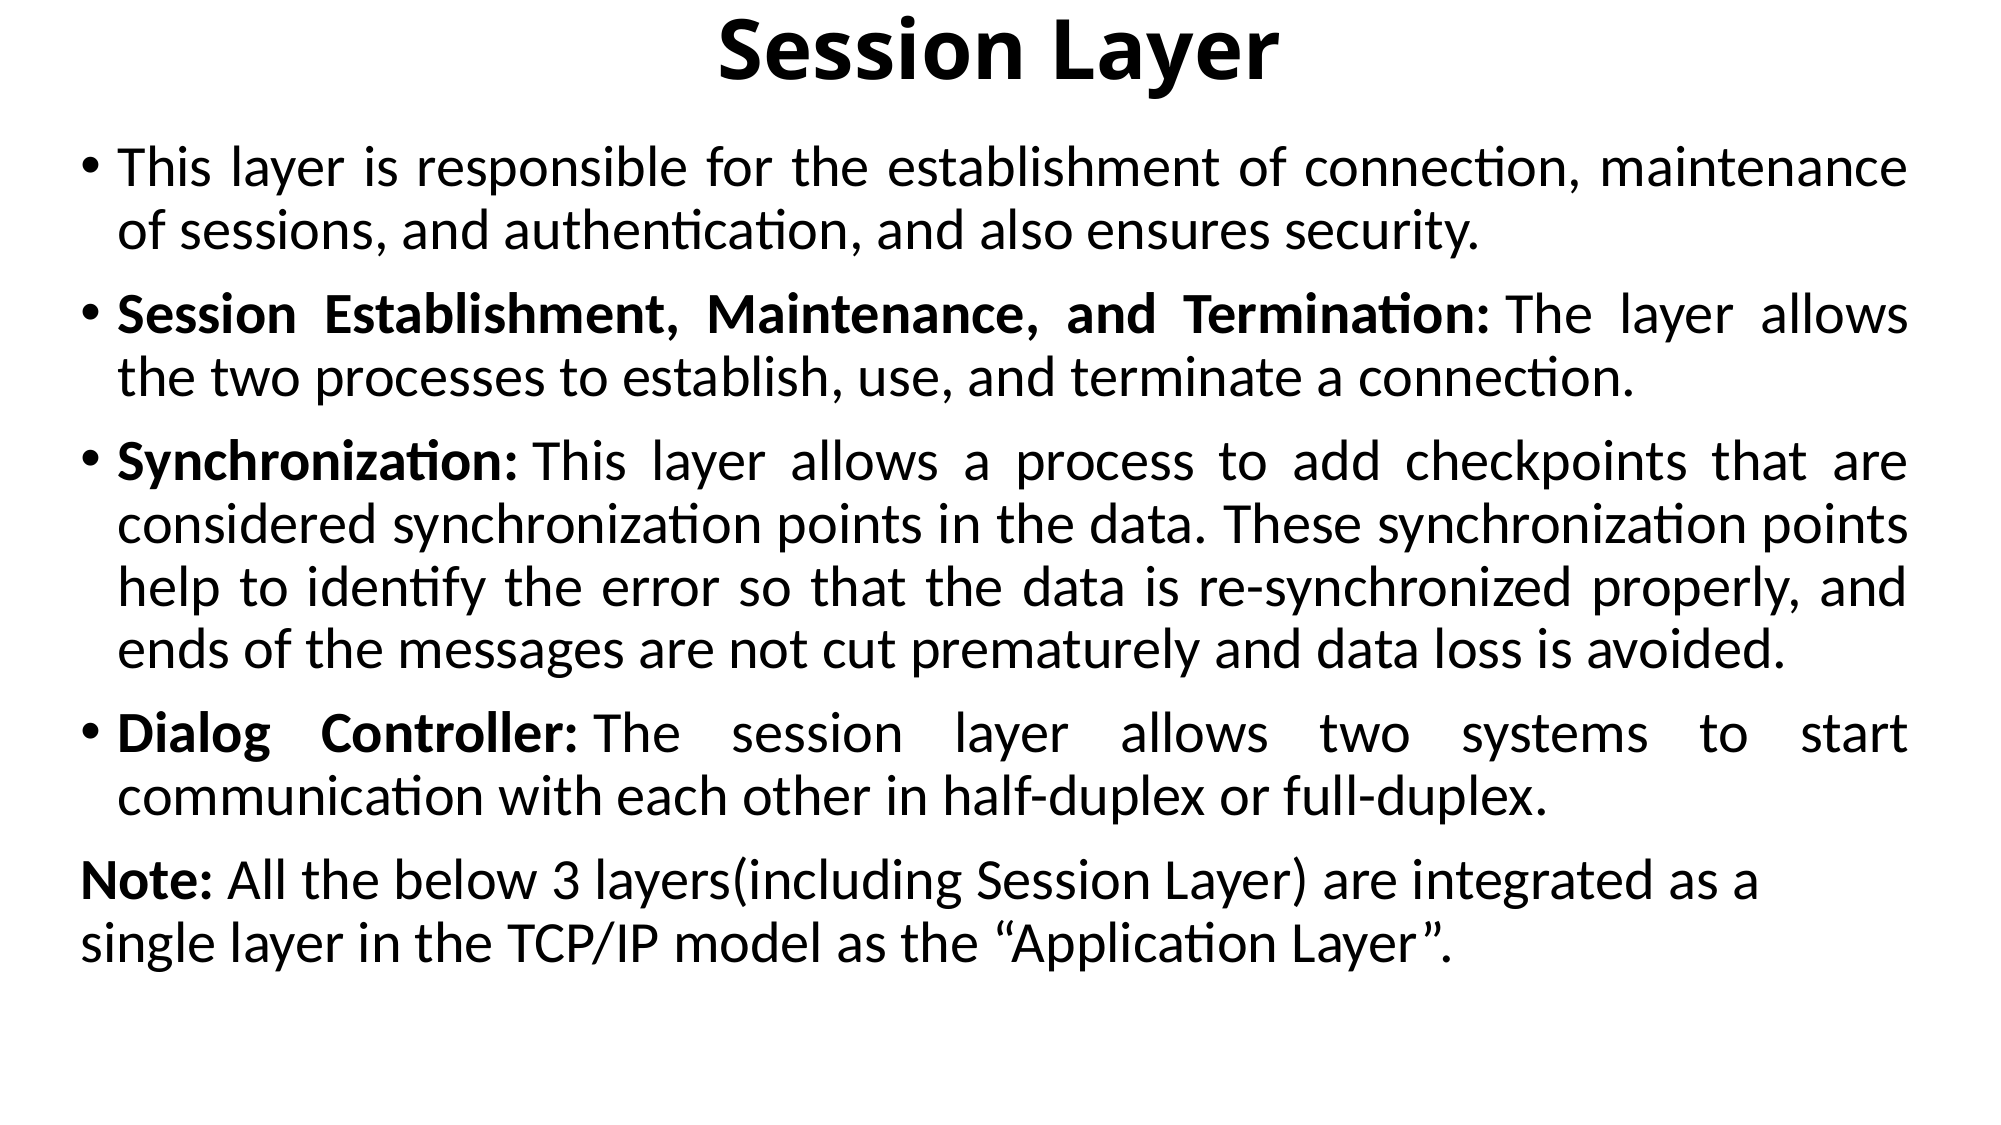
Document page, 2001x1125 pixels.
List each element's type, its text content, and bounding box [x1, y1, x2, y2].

title Session Layer [137, 0, 1863, 106]
list This layer is responsible for the establishment of connection, maintenance of sessions, and authentication, and also ensures security. Session Establishment, Maintenance, and Termination: The layer allows the two processes to establish, use, and terminate a connection. Synchronization: This layer allows a process to add checkpoints that are considered synchronization points in the data. These synchronization points help to identify the error so that the data is re-synchronized properly, and ends of the messages are not cut prematurely and data loss is avoided. Dialog Controller: The session layer allows two systems to start communication with each other in half-duplex or full-duplex. Note: All the below 3 layers(including Session Layer) are integrated as a single layer in the TCP/IP model as the “Application Layer”. [65, 128, 1925, 1103]
